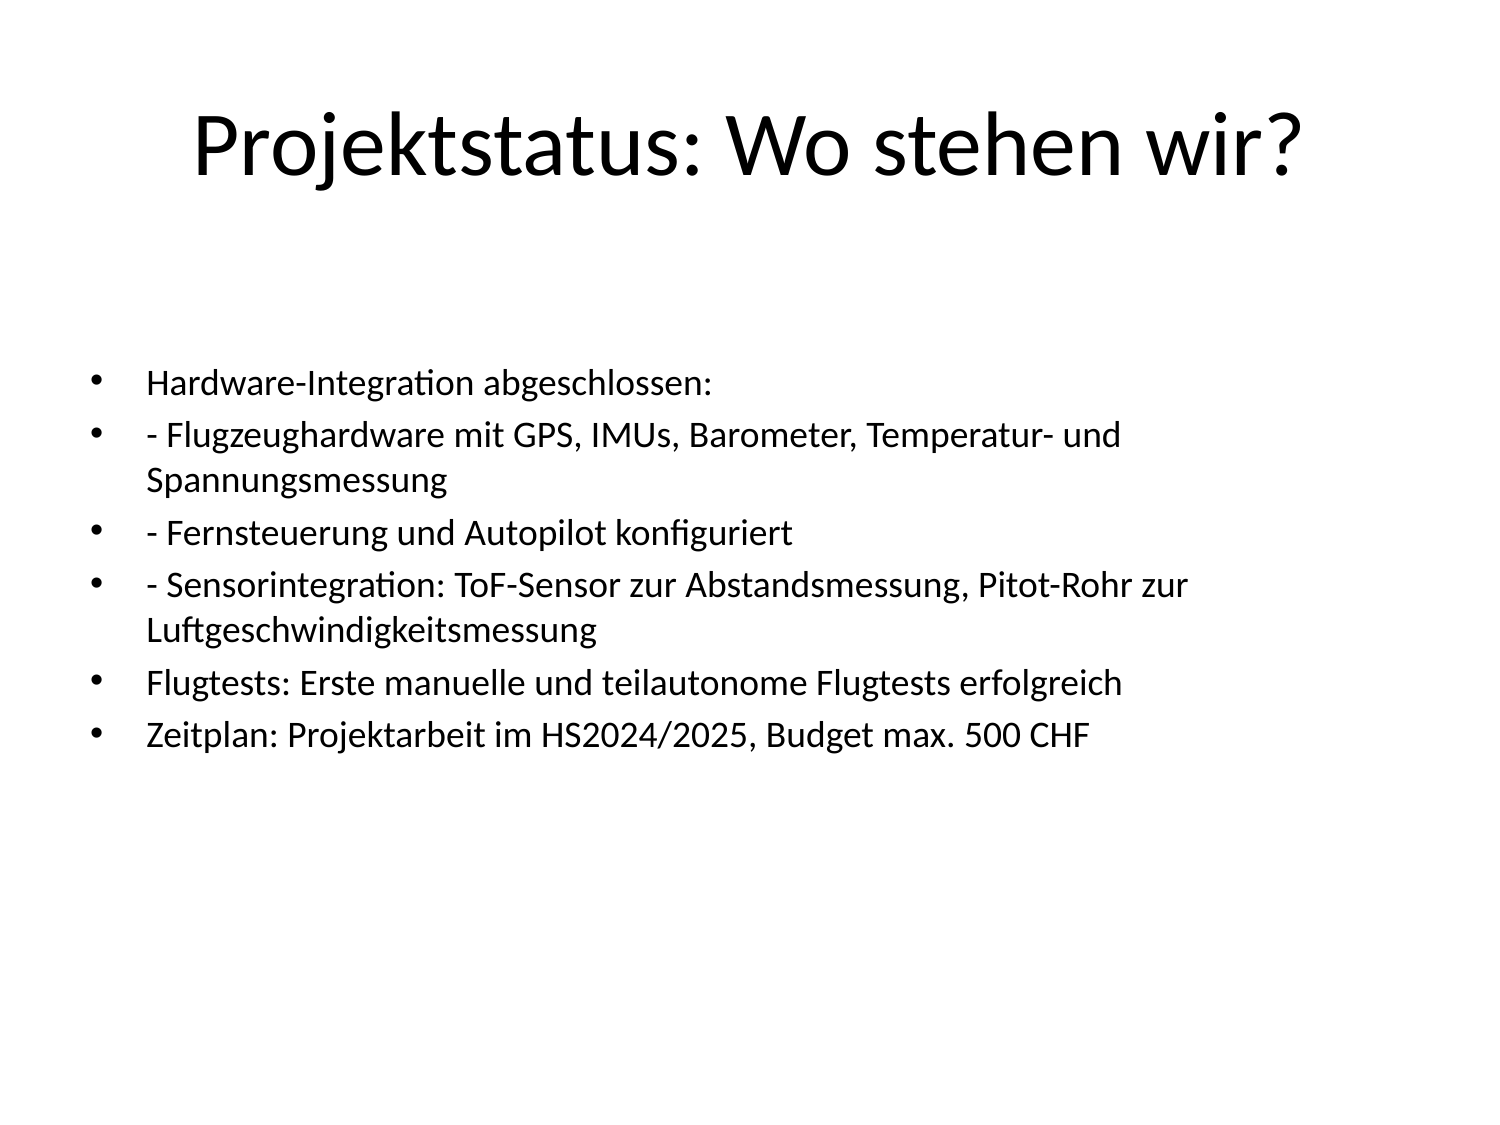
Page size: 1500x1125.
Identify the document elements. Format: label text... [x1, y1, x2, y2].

title Projektstatus: Wo stehen wir? [75, 45, 1425, 233]
list Hardware-Integration abgeschlossen: - Flugzeughardware mit GPS, IMUs, Barometer, Temperatur- und Spannungsmessung - Fernsteuerung und Autopilot konfiguriert - Sensorintegration: ToF-Sensor zur Abstandsmessung, Pitot-Rohr zur Luftgeschwindigkeitsmessung Flugtests: Erste manuelle und teilautonome Flugtests erfolgreich Zeitplan: Projektarbeit im HS2024/2025, Budget max. 500 CHF [75, 262, 1425, 1005]
